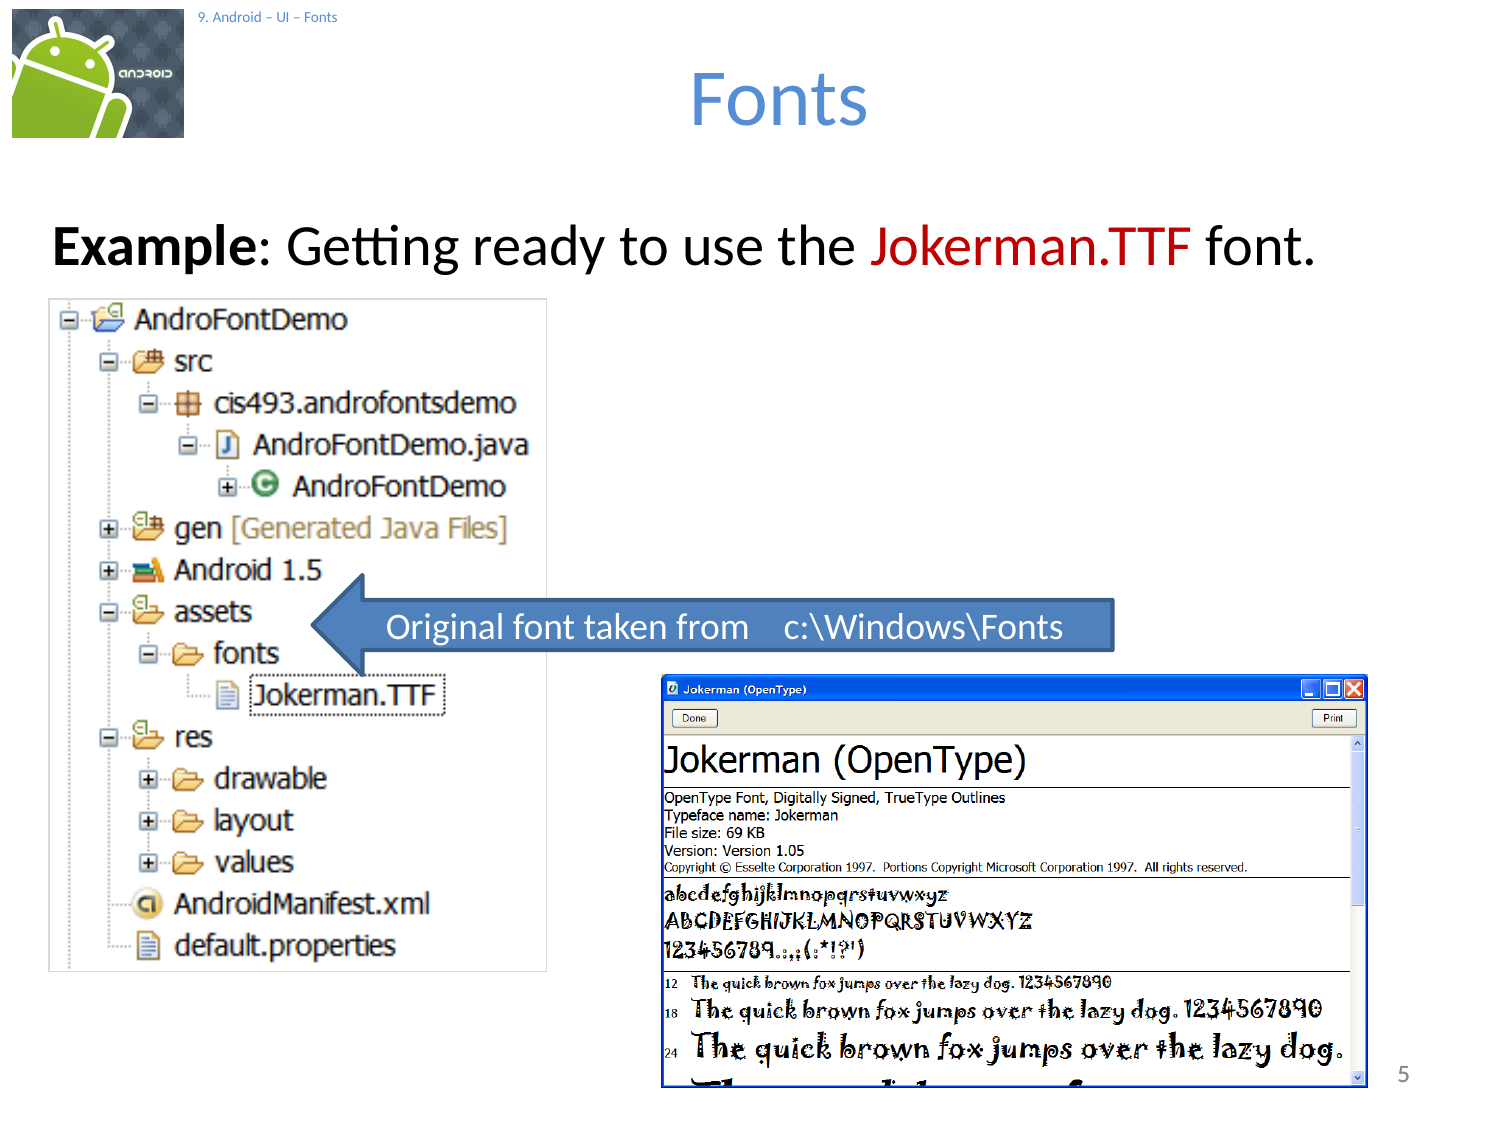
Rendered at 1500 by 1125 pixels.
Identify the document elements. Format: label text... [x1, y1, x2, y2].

picture [12, 9, 184, 138]
text_box 9. Android – UI – Fonts Fonts [49, 7, 1400, 150]
text_box 5 [1074, 1042, 1425, 1103]
text_box Original font taken from c:\Windows\Fonts [551, 597, 1115, 653]
text_box Example: Getting ready to use the Jokerman.TTF font. [37, 200, 1438, 285]
picture [661, 674, 1368, 1088]
picture [49, 299, 546, 972]
